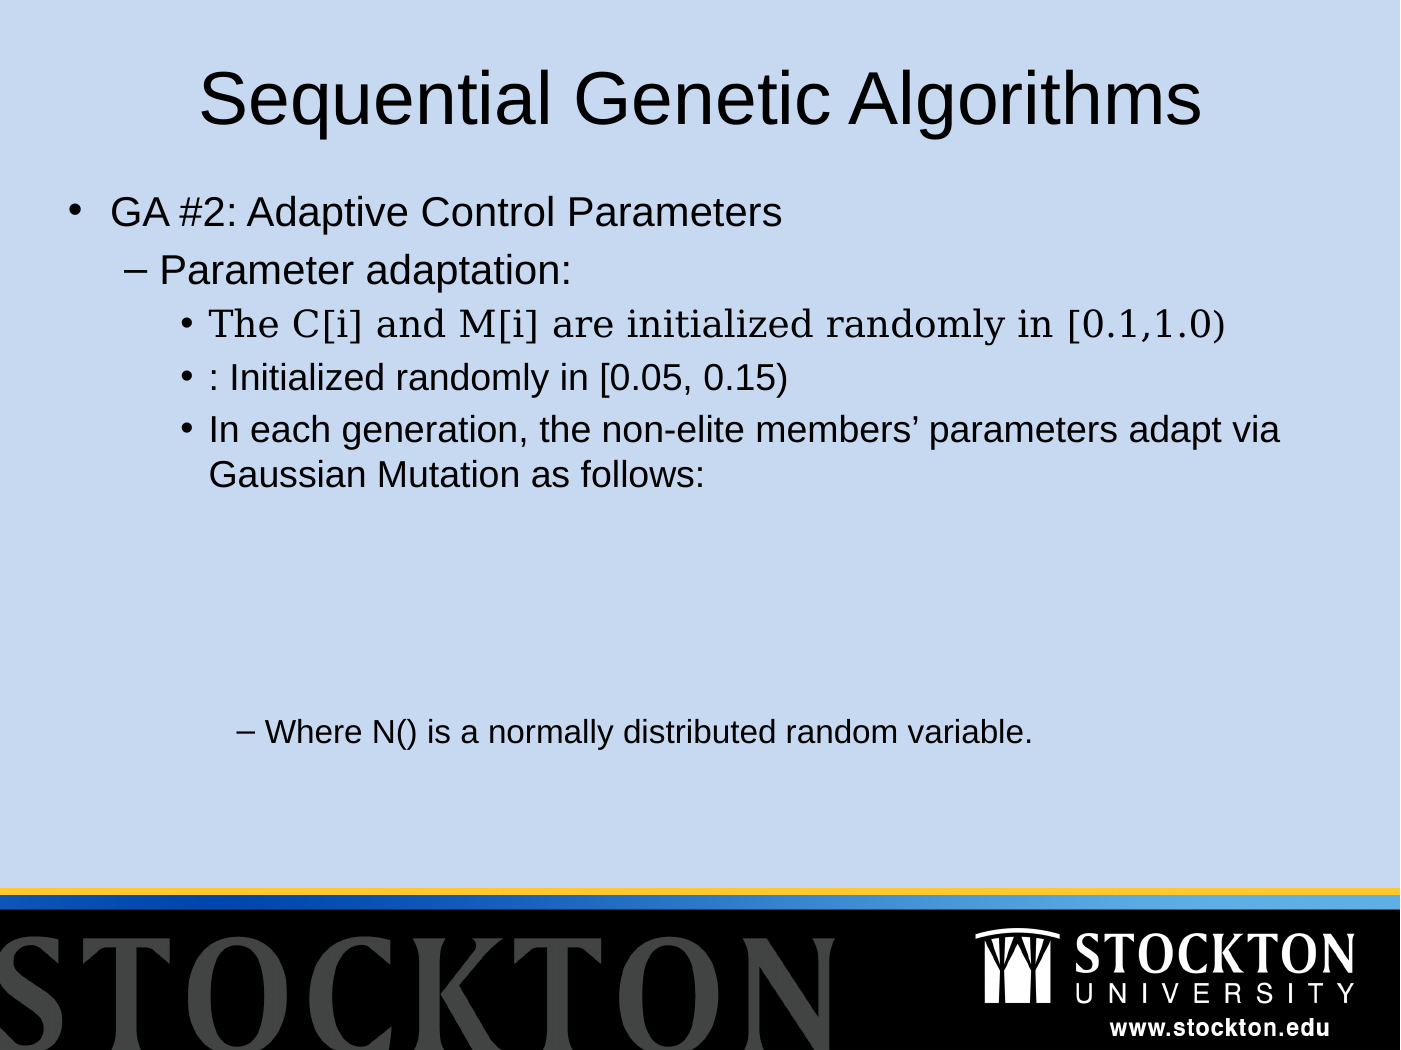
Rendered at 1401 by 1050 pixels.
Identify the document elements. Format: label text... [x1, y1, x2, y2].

picture [0, 888, 1400, 1050]
title Sequential Genetic Algorithms [53, 42, 1350, 154]
